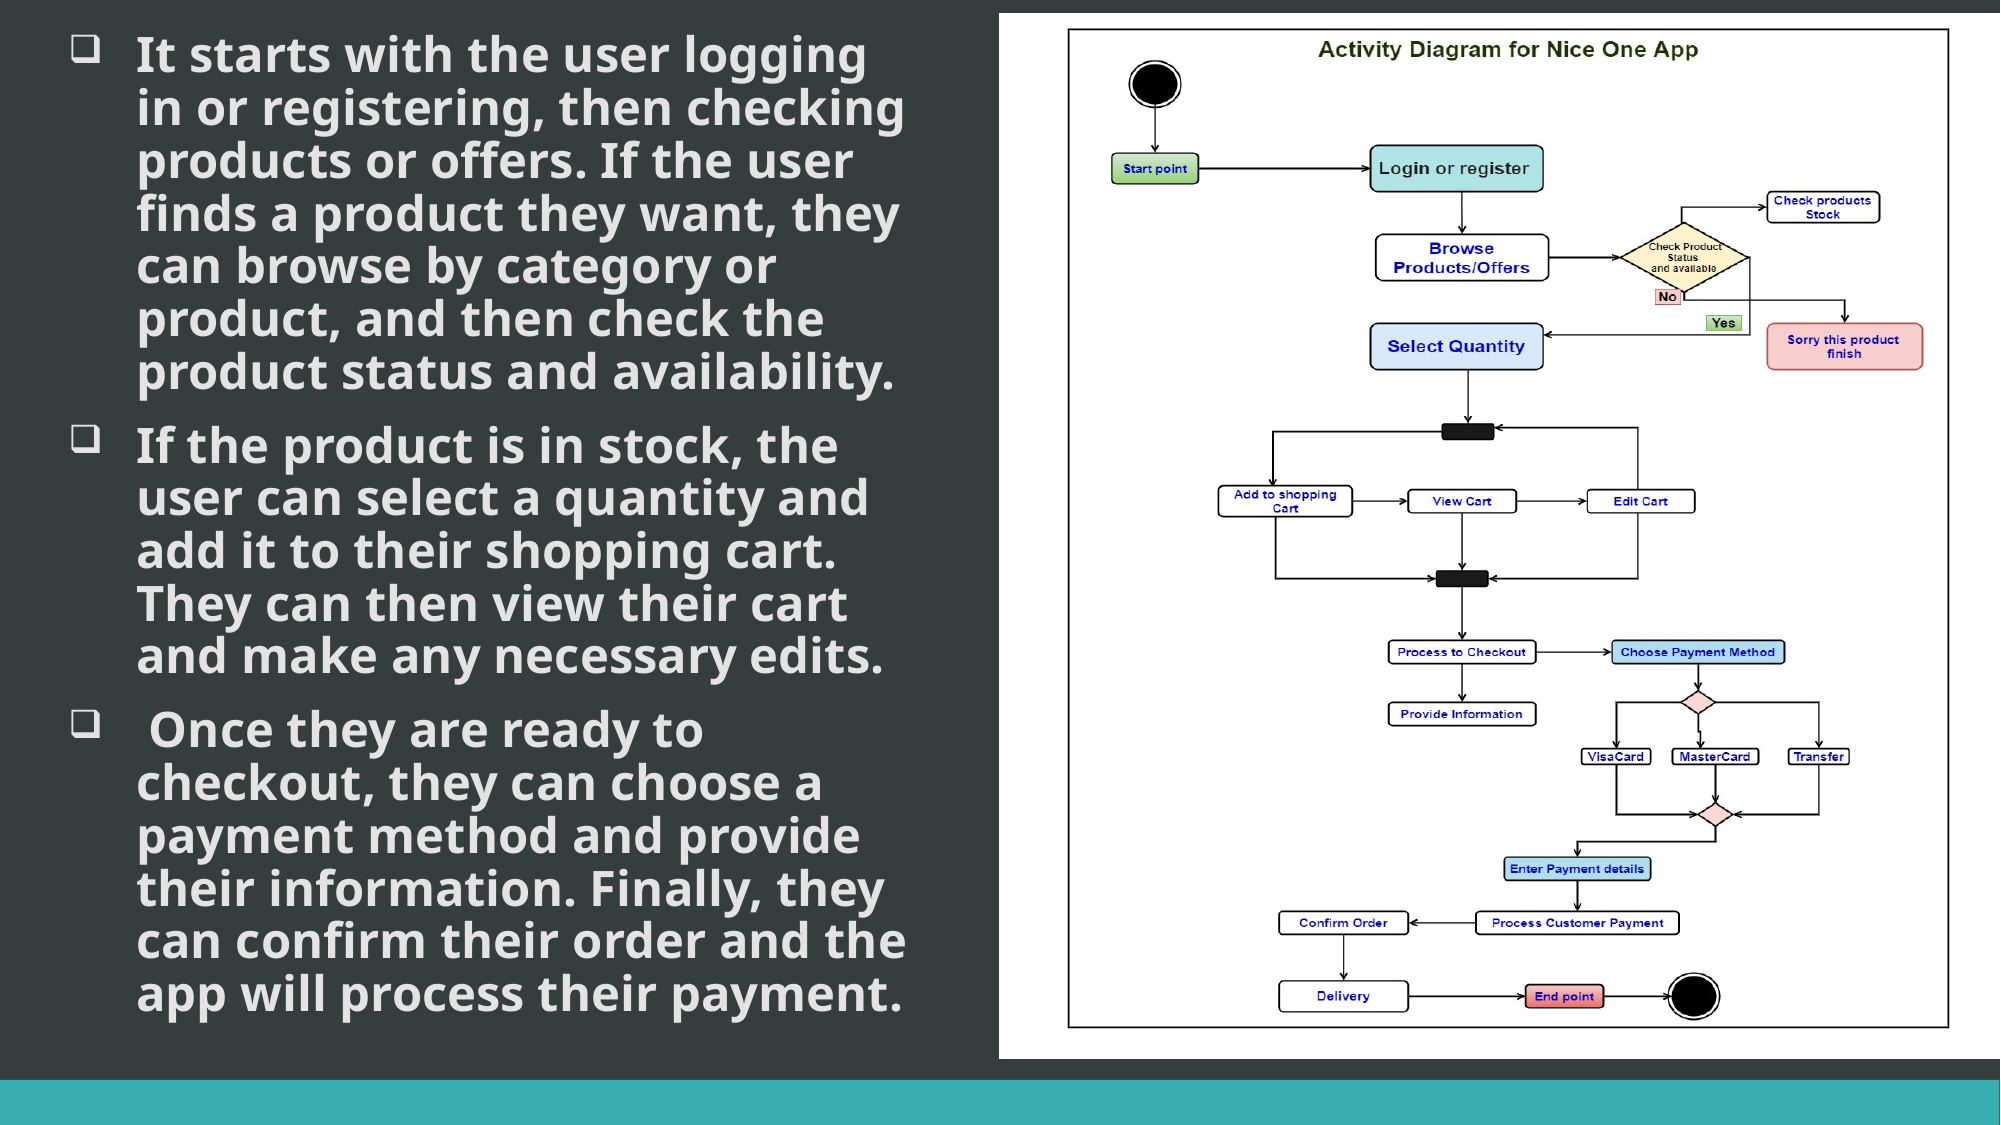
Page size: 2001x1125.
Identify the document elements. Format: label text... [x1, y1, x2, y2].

picture [999, 13, 2000, 1059]
list It starts with the user logging in or registering, then checking products or offers. If the user finds a product they want, they can browse by category or product, and then check the product status and availability. If the product is in stock, the user can select a quantity and add it to their shopping cart. They can then view their cart and make any necessary edits. Once they are ready to checkout, they can choose a payment method and provide their information. Finally, they can confirm their order and the app will process their payment. [53, 23, 930, 1059]
